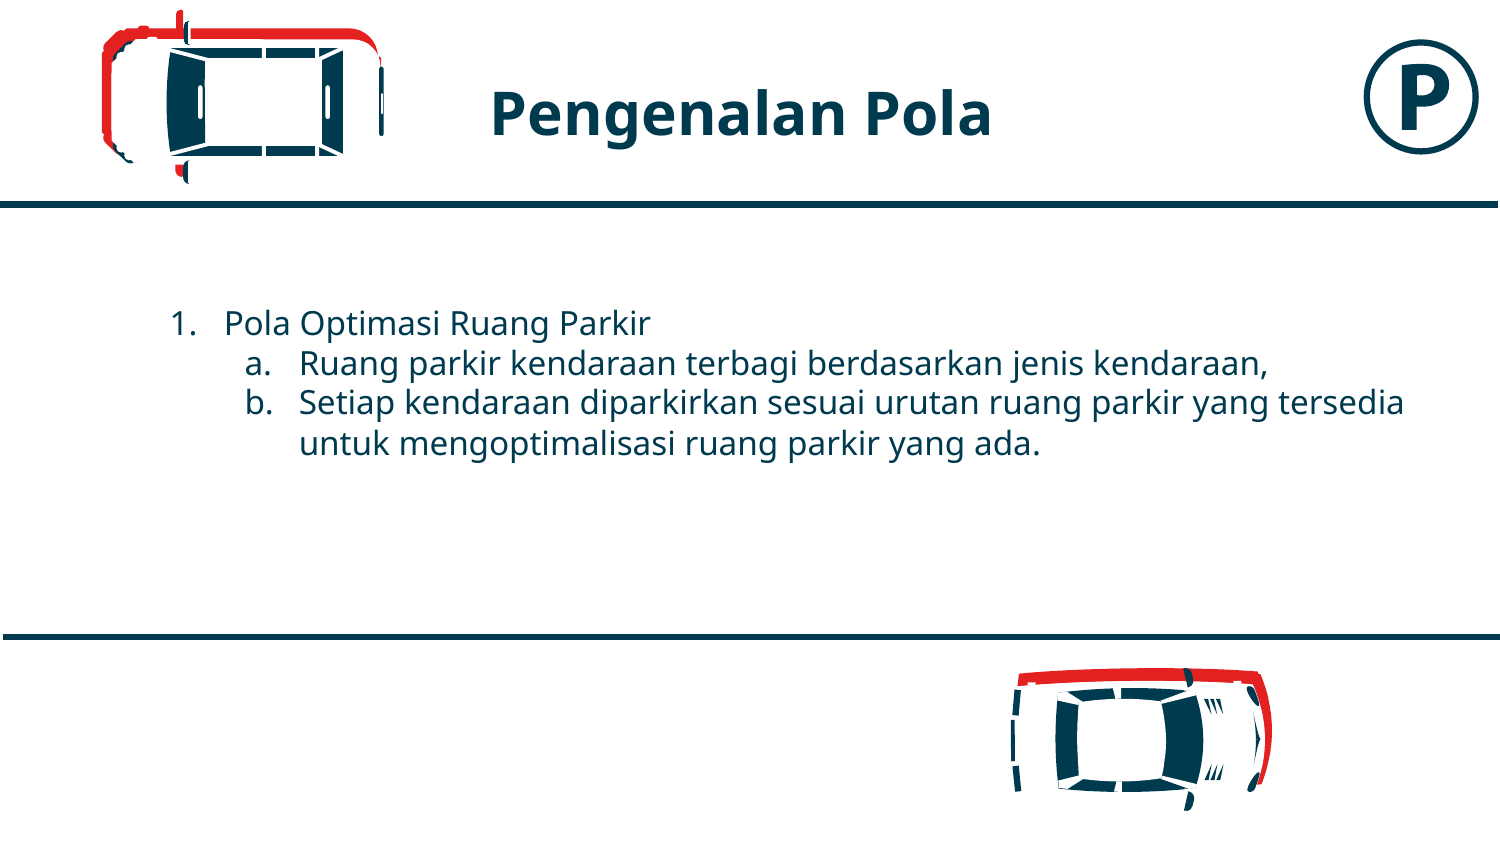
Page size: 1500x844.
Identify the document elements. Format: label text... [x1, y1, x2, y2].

text_box Pola Optimasi Ruang Parkir Ruang parkir kendaraan terbagi berdasarkan jenis kendaraan, Setiap kendaraan diparkirkan sesuai urutan ruang parkir yang tersedia untuk mengoptimalisasi ruang parkir yang ada. [133, 207, 1437, 689]
title Pengenalan Pola [118, 64, 1382, 158]
